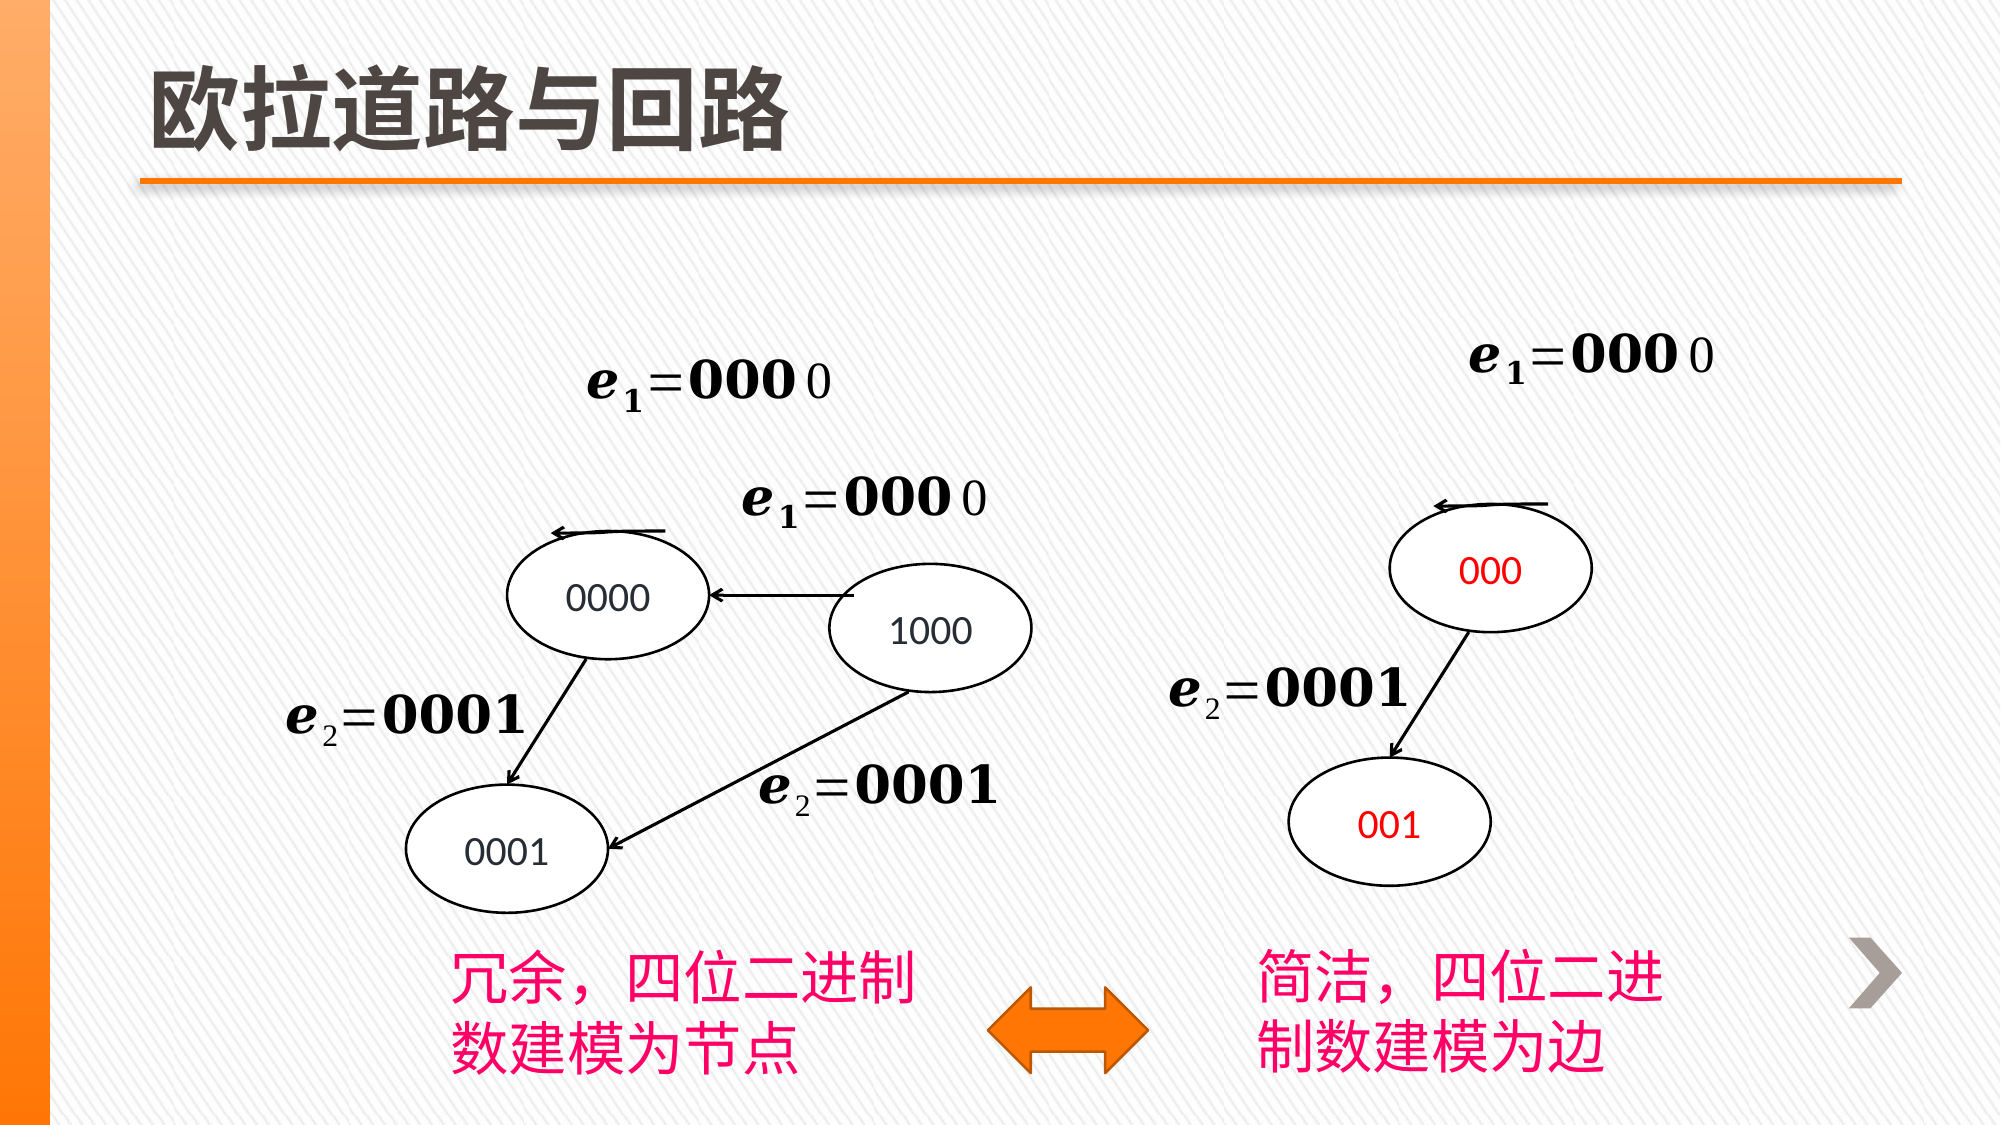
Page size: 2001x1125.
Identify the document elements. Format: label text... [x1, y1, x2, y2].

text_box 简洁，四位二进制数建模为边 [1241, 932, 1697, 1088]
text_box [1389, 631, 1470, 758]
text_box 0001 [404, 783, 608, 915]
text_box 000 [1388, 512, 1594, 634]
text_box 1000 [828, 562, 1033, 694]
title 欧拉道路与回路 [133, 0, 1896, 170]
text_box 0000 [505, 540, 711, 661]
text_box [550, 530, 666, 534]
text_box 冗余，四位二进制数建模为节点 [436, 934, 982, 1089]
text_box [986, 986, 1150, 1075]
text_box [1433, 503, 1549, 507]
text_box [506, 658, 587, 785]
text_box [607, 691, 909, 849]
title 几种特殊的图 [0, 281, 50, 285]
text_box 001 [1287, 756, 1493, 888]
